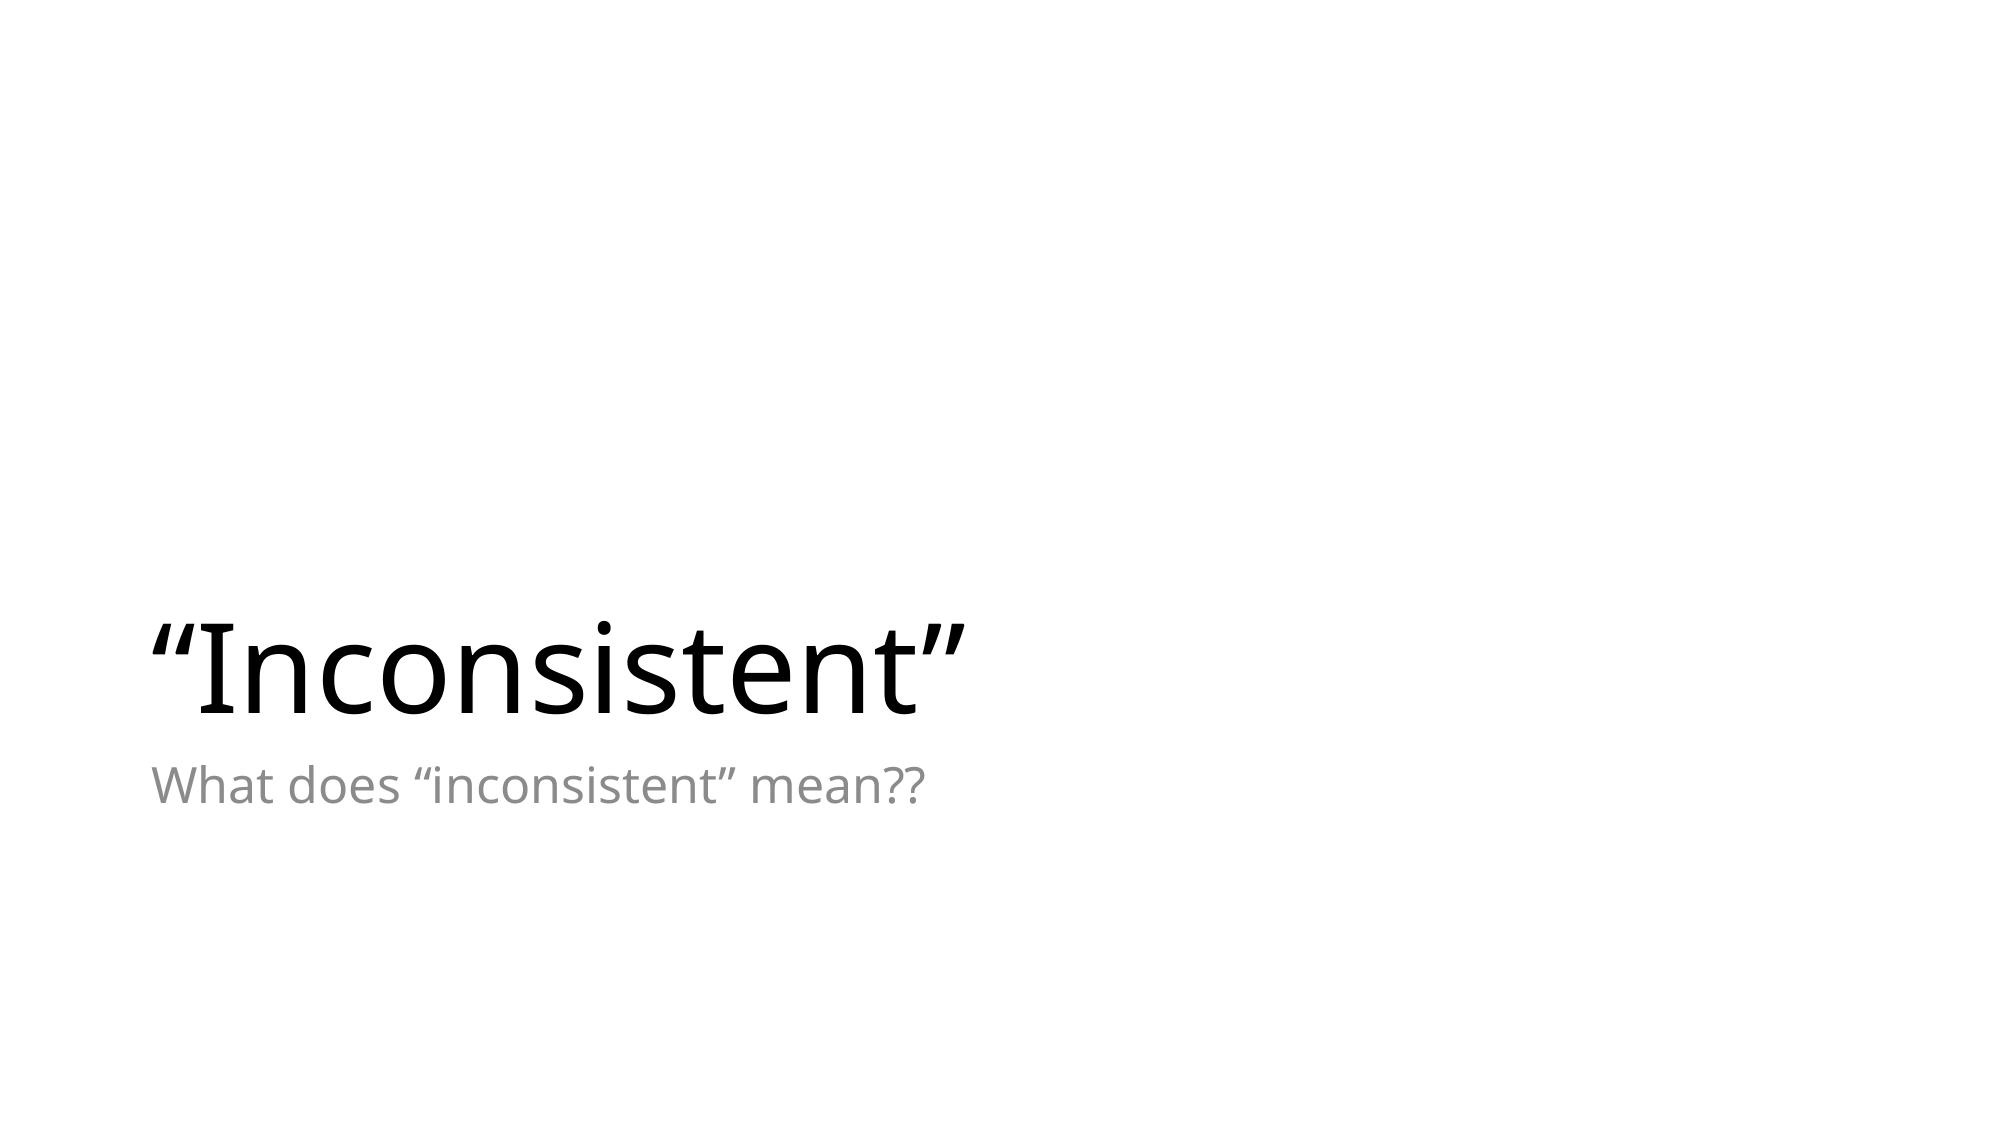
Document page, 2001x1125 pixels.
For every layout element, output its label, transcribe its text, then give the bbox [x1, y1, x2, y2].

title “Inconsistent” [136, 280, 1862, 749]
list What does “inconsistent” mean?? [136, 752, 1862, 999]
